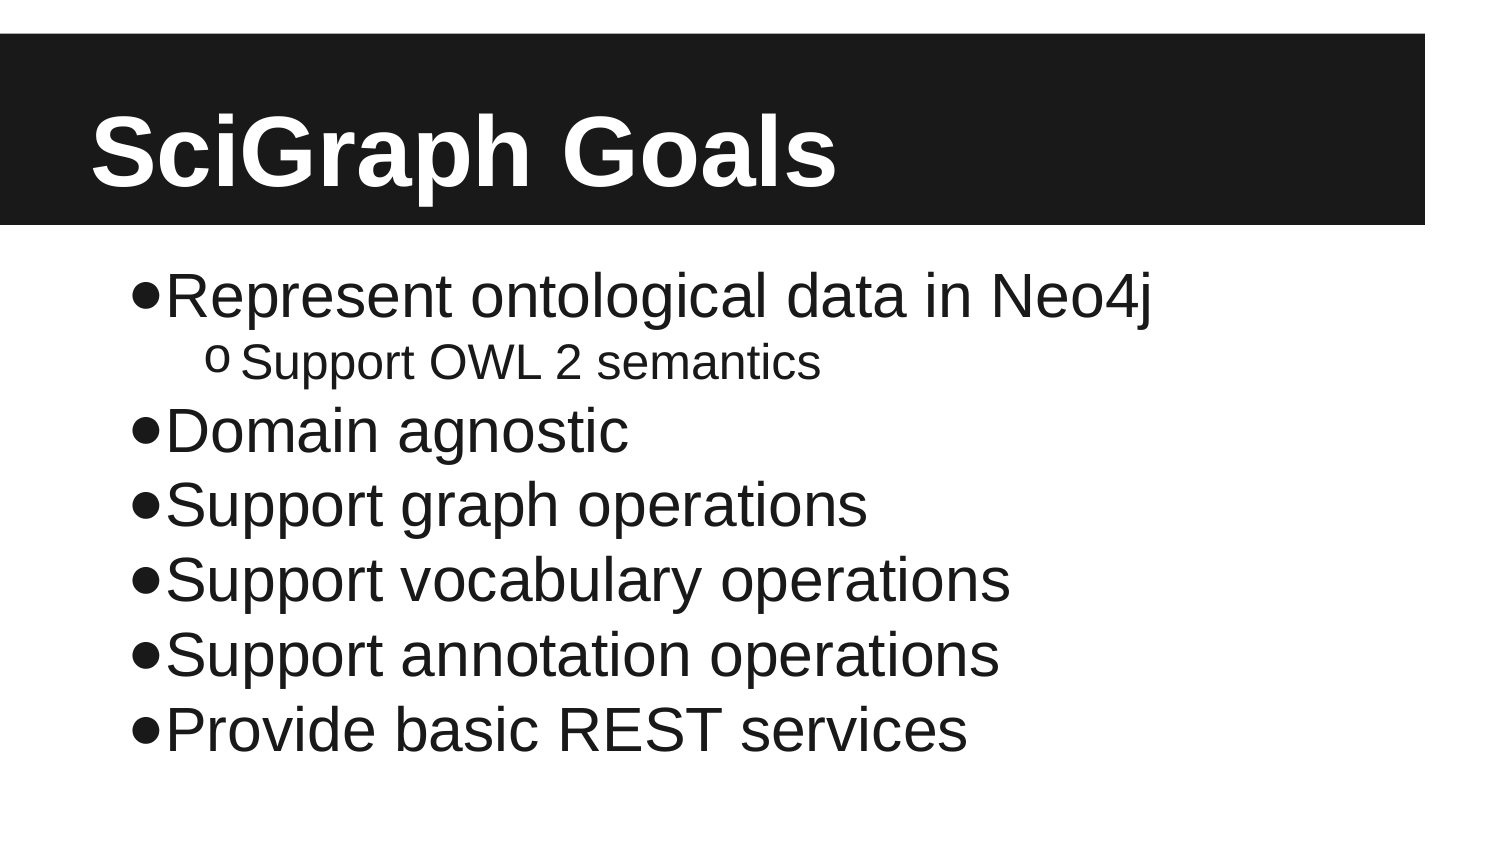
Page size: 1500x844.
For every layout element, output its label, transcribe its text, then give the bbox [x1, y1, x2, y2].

list Represent ontological data in Neo4j Support OWL 2 semantics Domain agnostic Support graph operations Support vocabulary operations Support annotation operations Provide basic REST services [75, 239, 1425, 808]
title SciGraph Goals [75, 33, 1425, 221]
